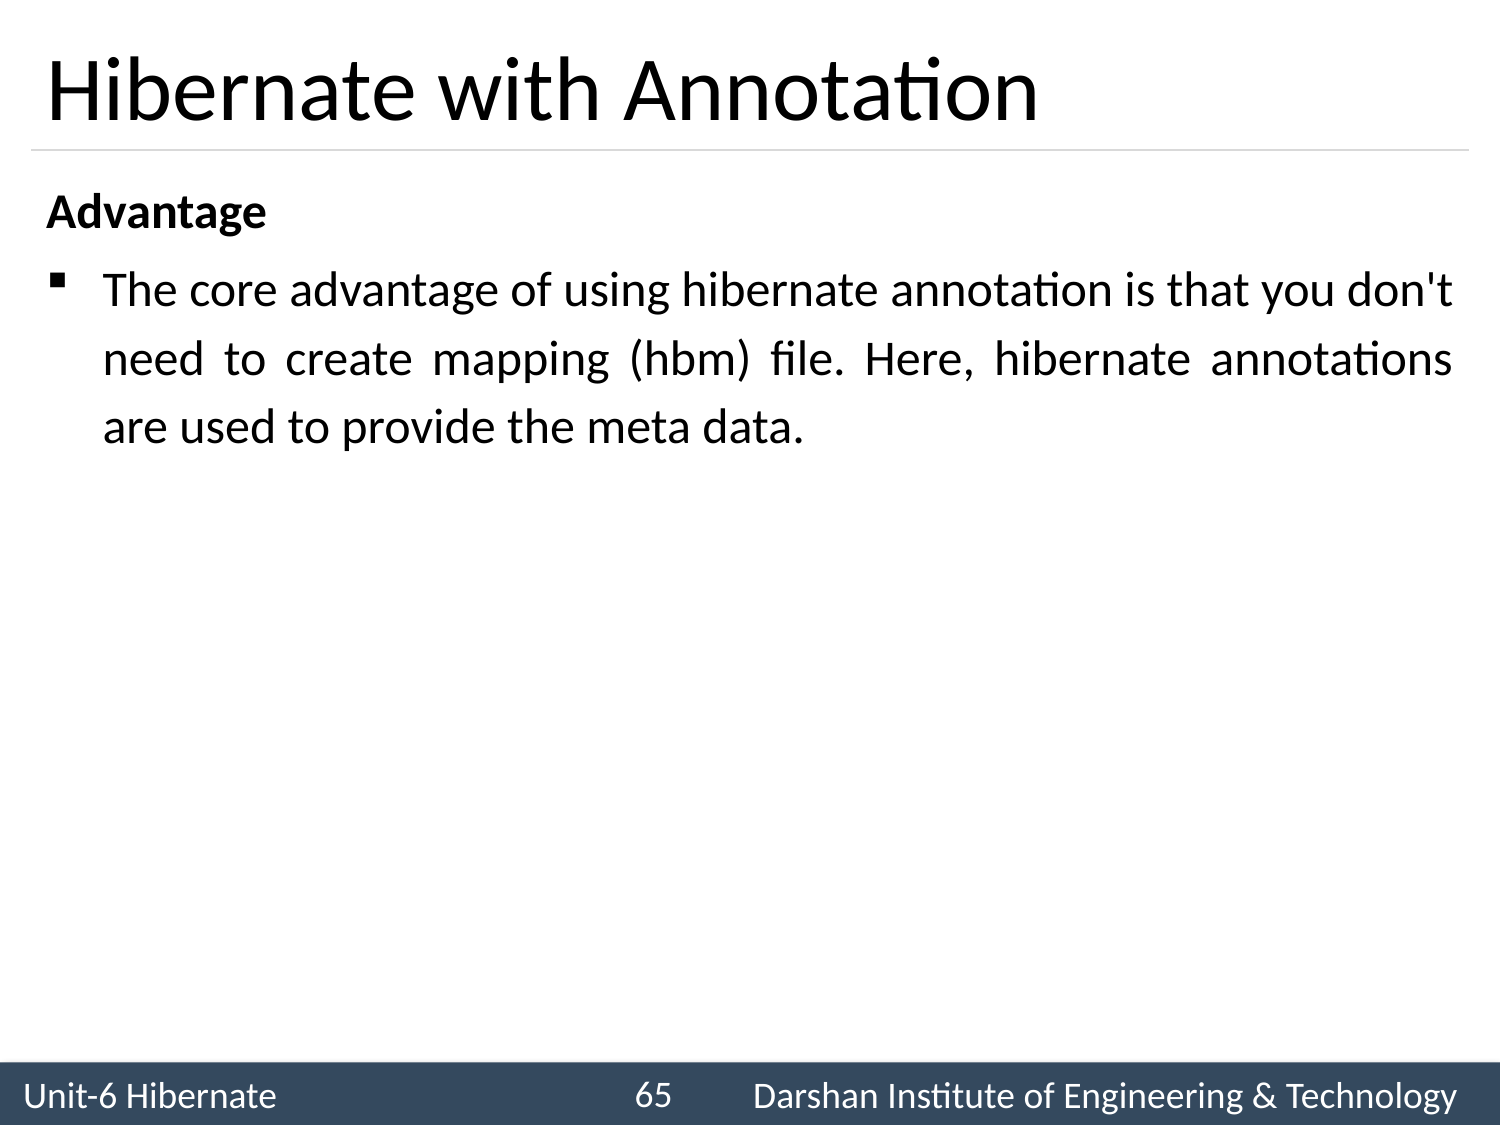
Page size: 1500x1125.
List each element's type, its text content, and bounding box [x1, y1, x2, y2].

slide_number 65 [587, 1062, 688, 1123]
title Hibernate with Annotation [31, 17, 1469, 150]
list Advantage The core advantage of using hibernate annotation is that you don't need to create mapping (hbm) file. Here, hibernate annotations are used to provide the meta data. [31, 162, 1469, 1038]
